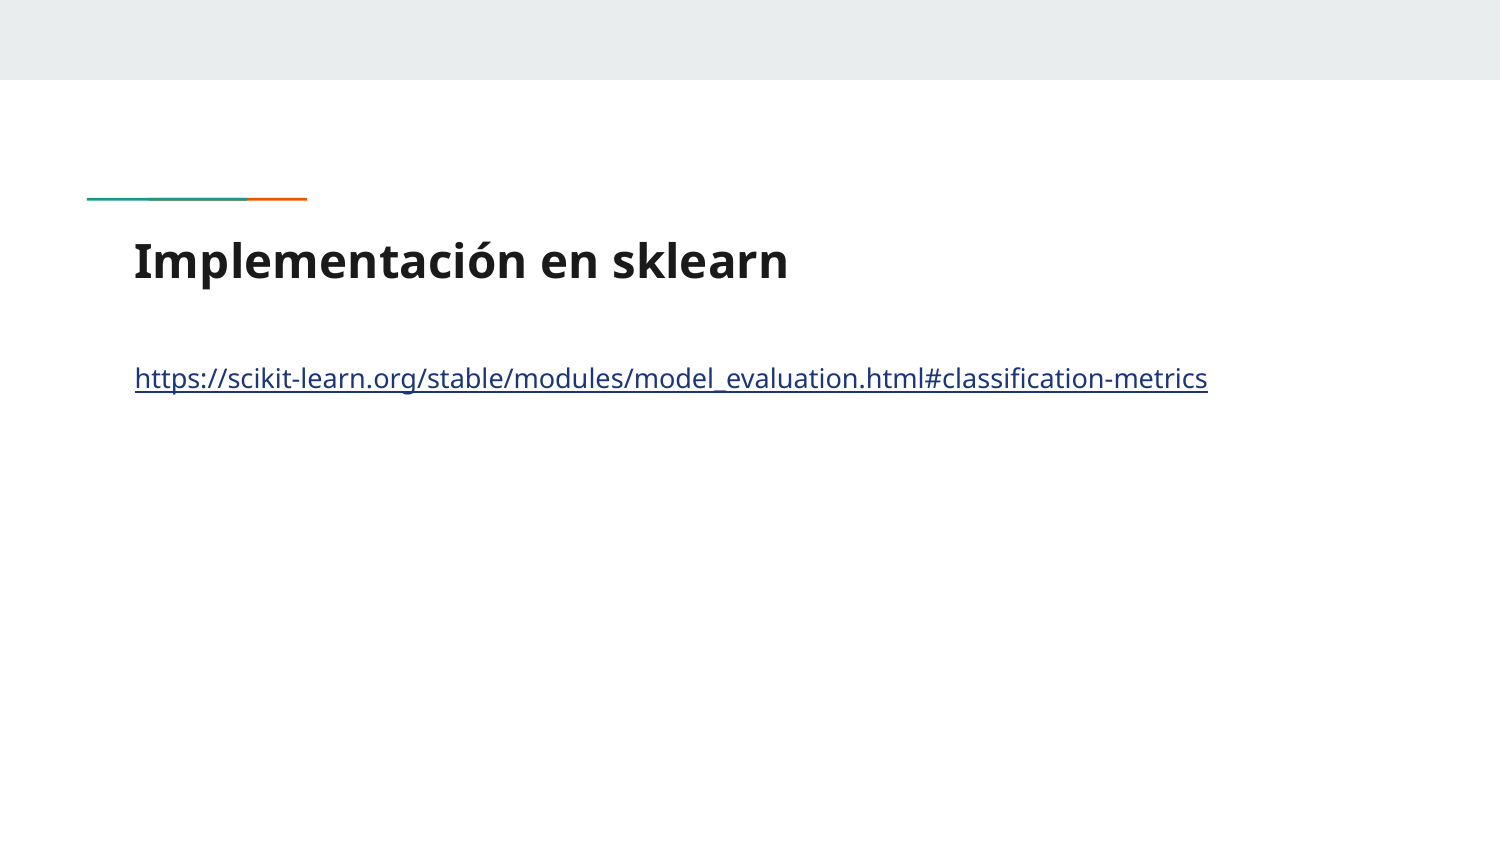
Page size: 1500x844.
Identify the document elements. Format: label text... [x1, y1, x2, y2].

list https://scikit-learn.org/stable/modules/model_evaluation.html#classification-metrics [119, 341, 1381, 712]
title Implementación en sklearn [119, 216, 1381, 305]
